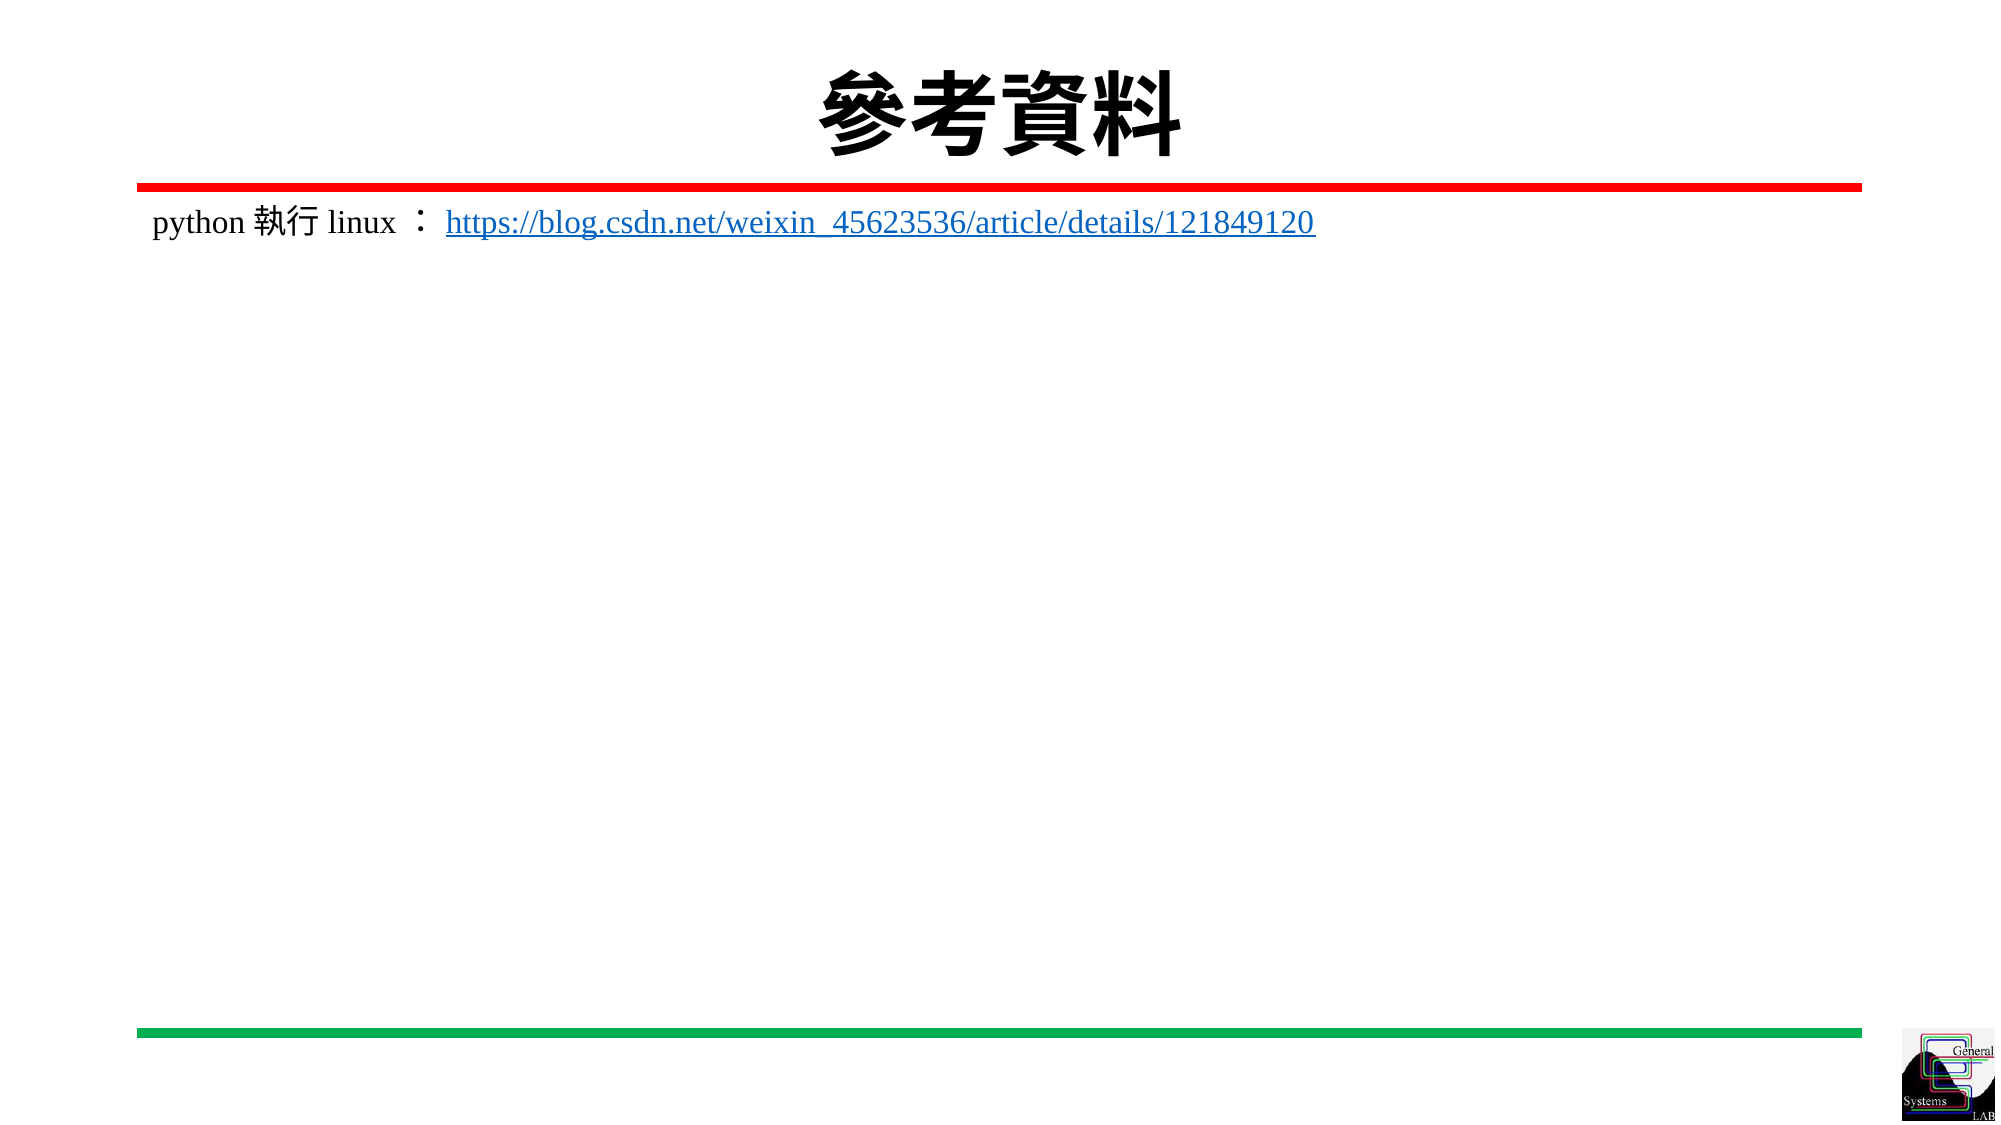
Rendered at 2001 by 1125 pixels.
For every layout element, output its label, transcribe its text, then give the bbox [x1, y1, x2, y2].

list python執行linux：https://blog.csdn.net/weixin_45623536/article/details/121849120 [137, 197, 1863, 1024]
picture [1902, 1028, 1995, 1121]
title 參考資料 [137, 59, 1863, 178]
